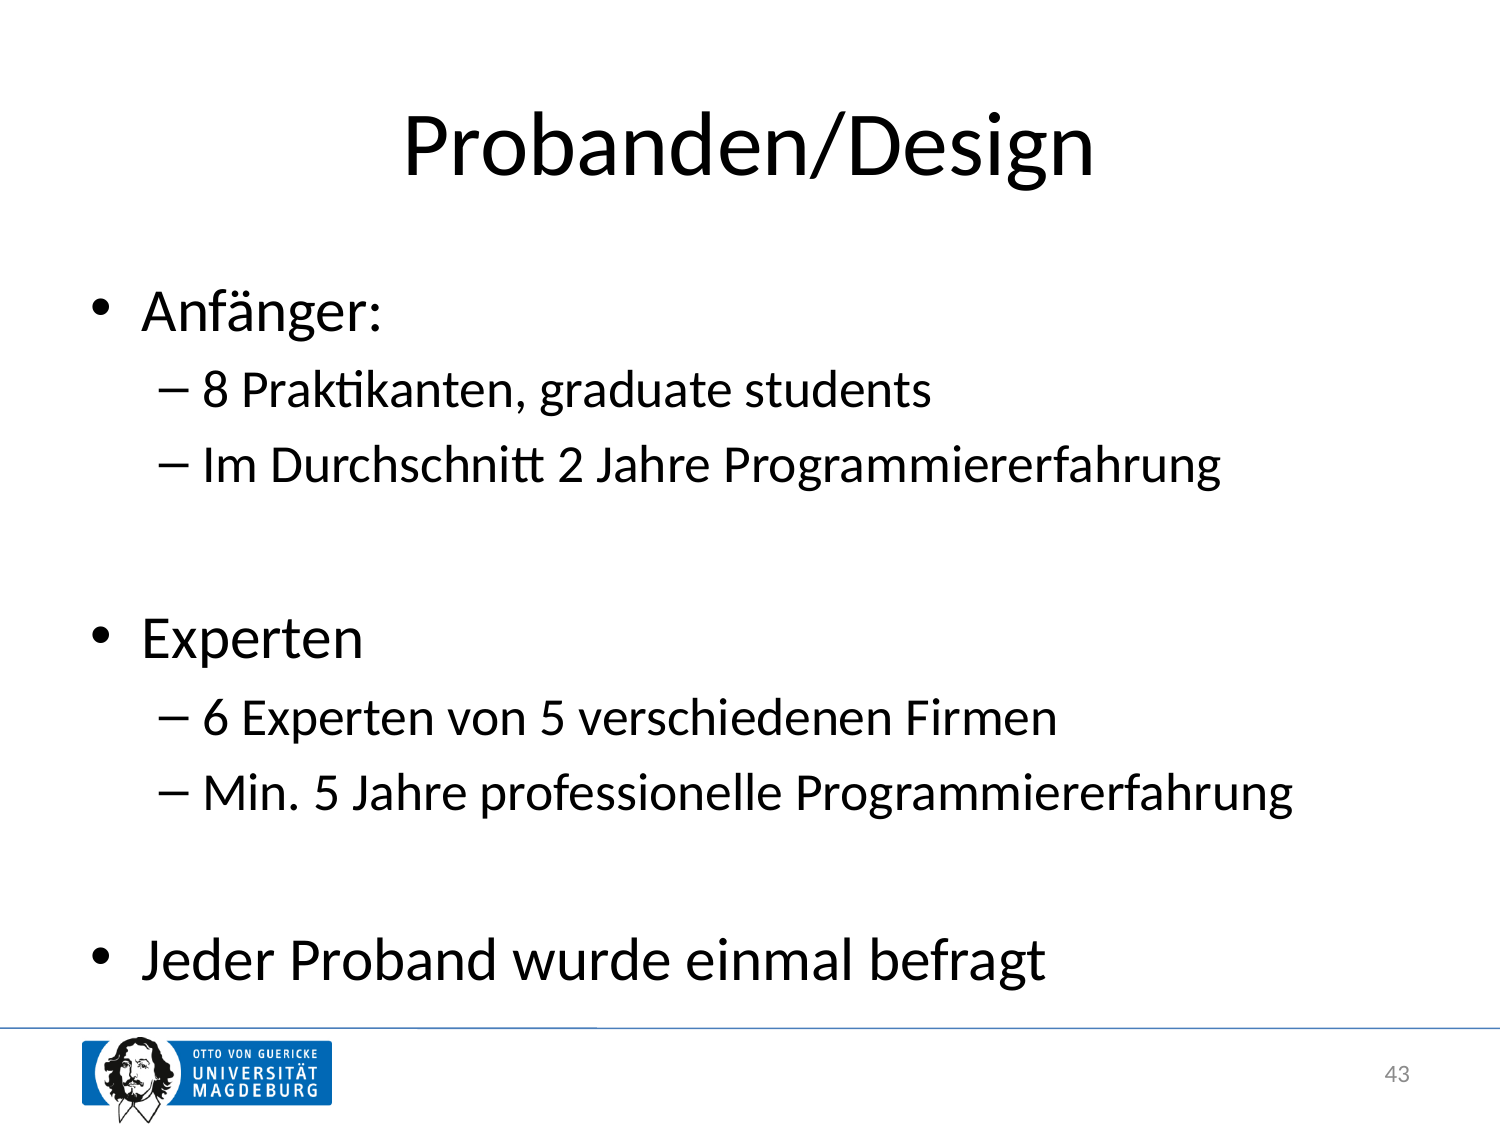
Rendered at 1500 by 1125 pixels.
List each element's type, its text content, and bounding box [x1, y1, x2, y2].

list Anfänger: 8 Praktikanten, graduate students Im Durchschnitt 2 Jahre Programmiererfahrung Experten 6 Experten von 5 verschiedenen Firmen Min. 5 Jahre professionelle Programmiererfahrung Jeder Proband wurde einmal befragt [75, 262, 1425, 1005]
picture [82, 1037, 340, 1125]
slide_number 43 [1289, 1042, 1425, 1103]
title Probanden/Design [75, 45, 1425, 233]
